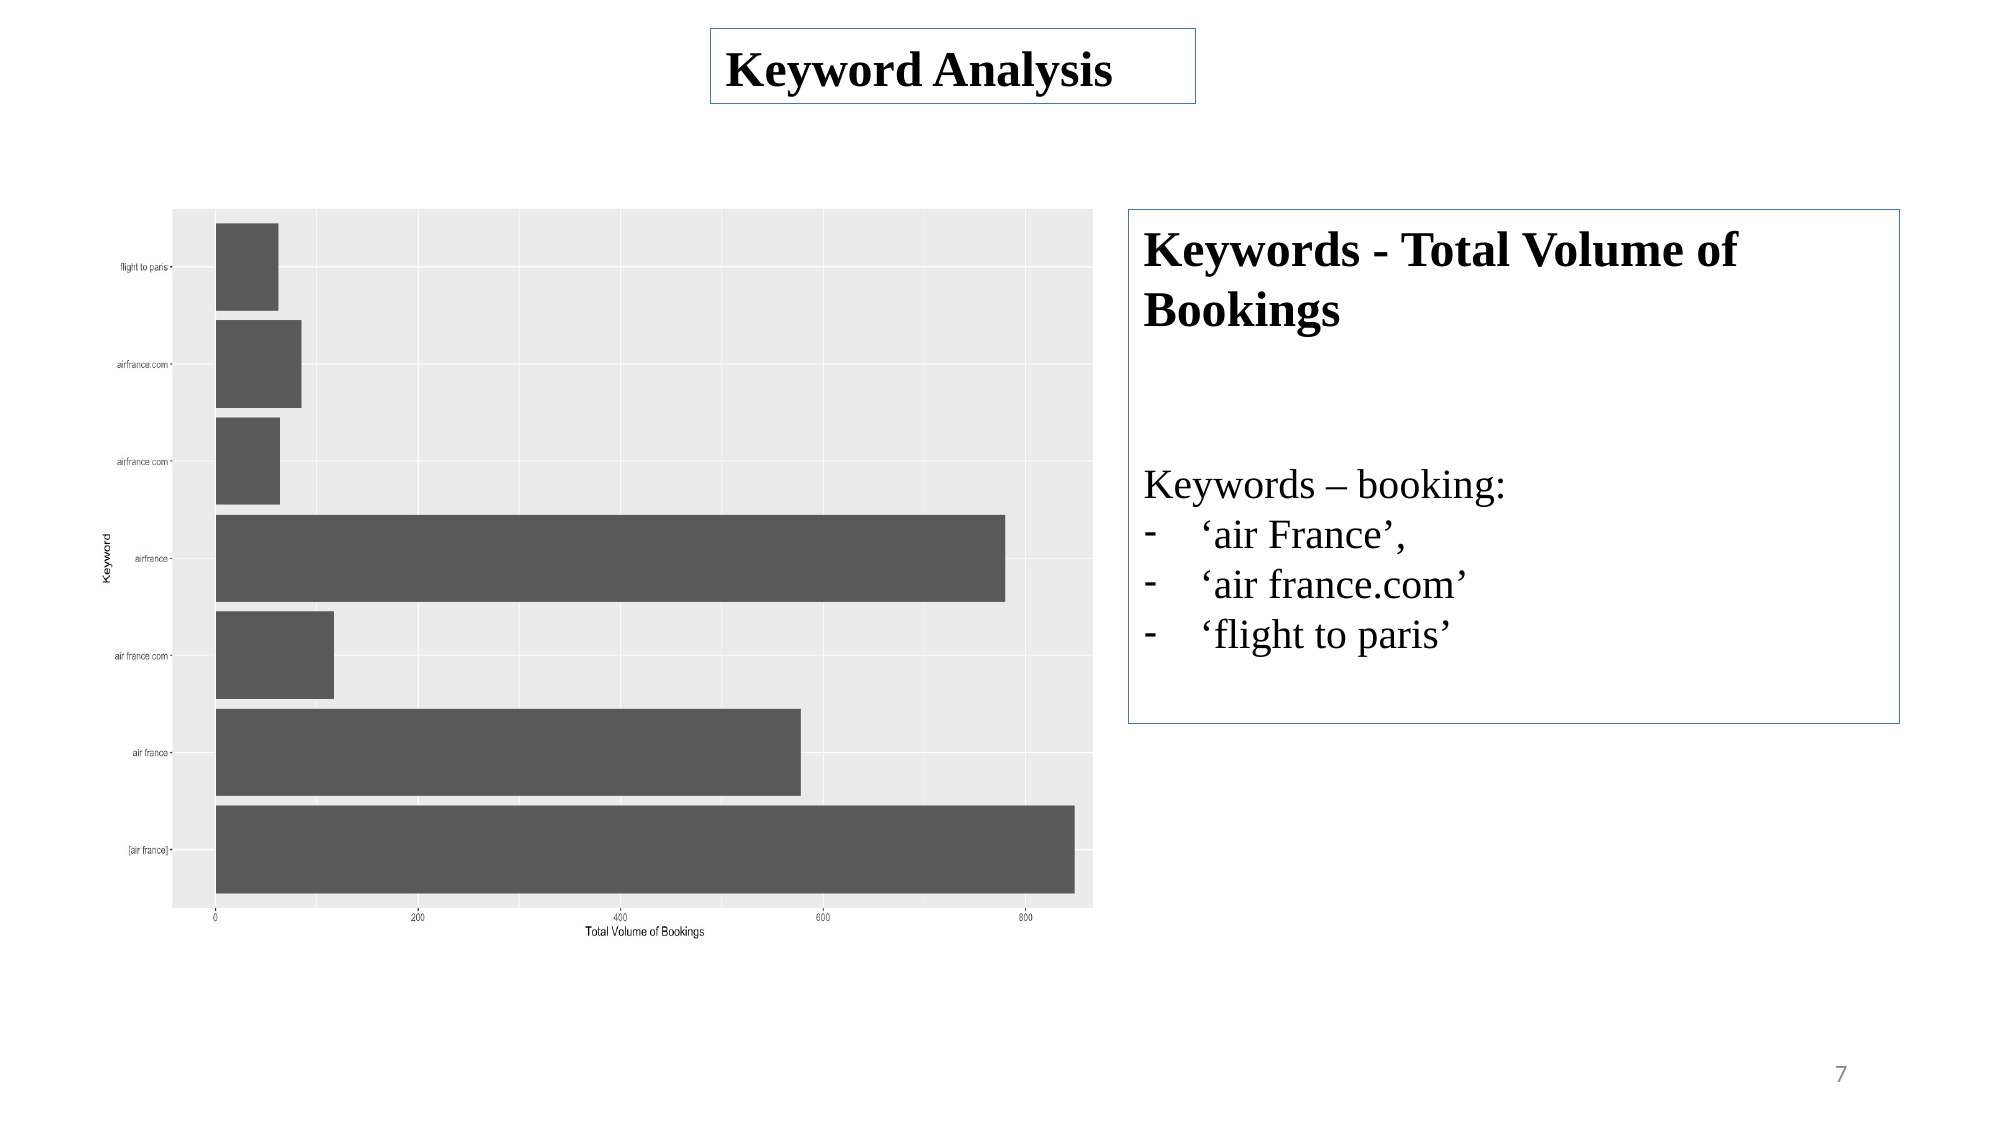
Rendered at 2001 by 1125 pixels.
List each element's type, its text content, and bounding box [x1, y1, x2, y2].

text_box Keyword Analysis [710, 28, 1196, 104]
slide_number 7 [1412, 1042, 1863, 1103]
text_box Keywords - Total Volume of Bookings Keywords – booking: ‘air France’, ‘air france.com’ ‘flight to paris’ [1128, 209, 1900, 724]
picture [100, 207, 1093, 939]
